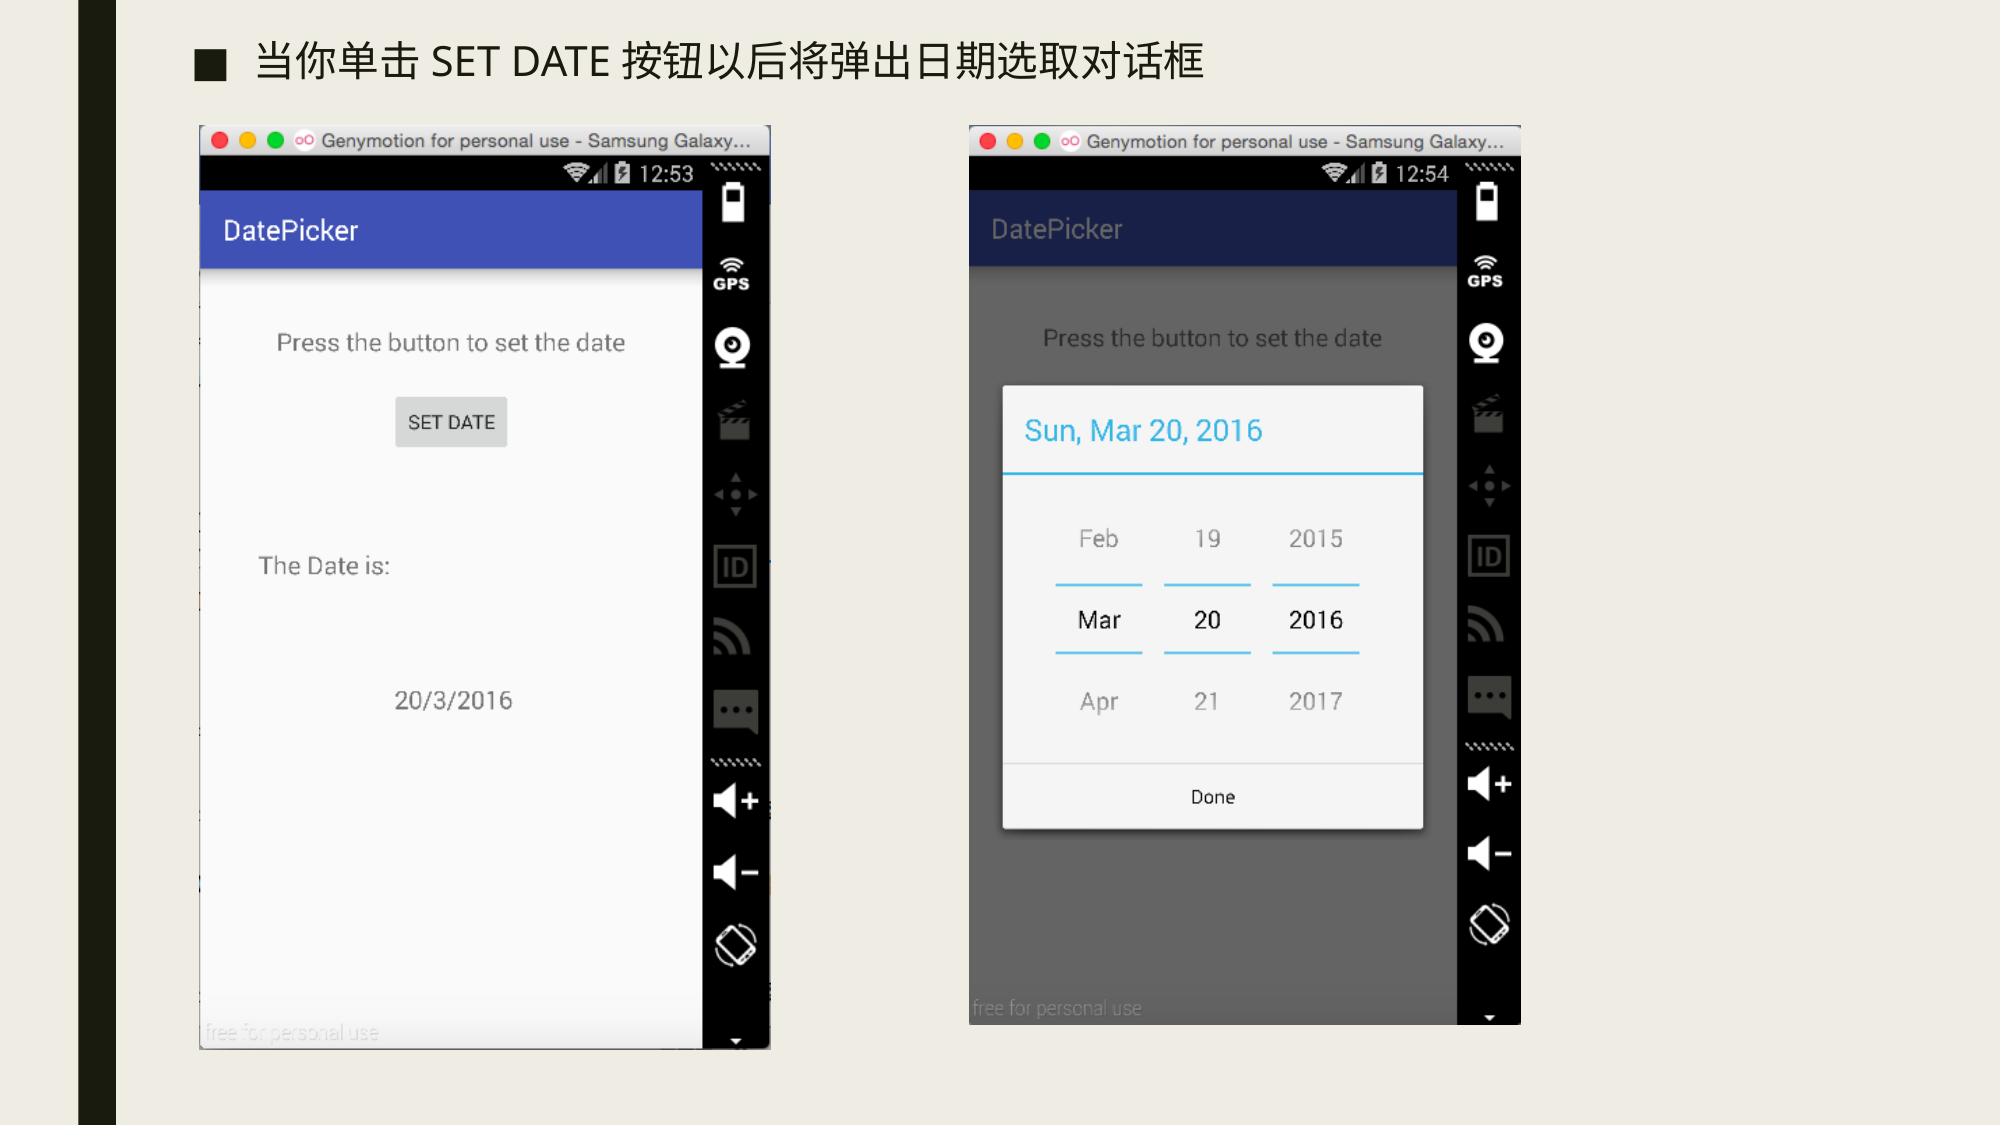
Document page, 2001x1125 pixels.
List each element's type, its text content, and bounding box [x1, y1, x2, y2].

picture [199, 125, 771, 1050]
picture [968, 125, 1521, 1025]
list 当你单击SET DATE按钮以后将弹出日期选取对话框 [175, 31, 1875, 1050]
